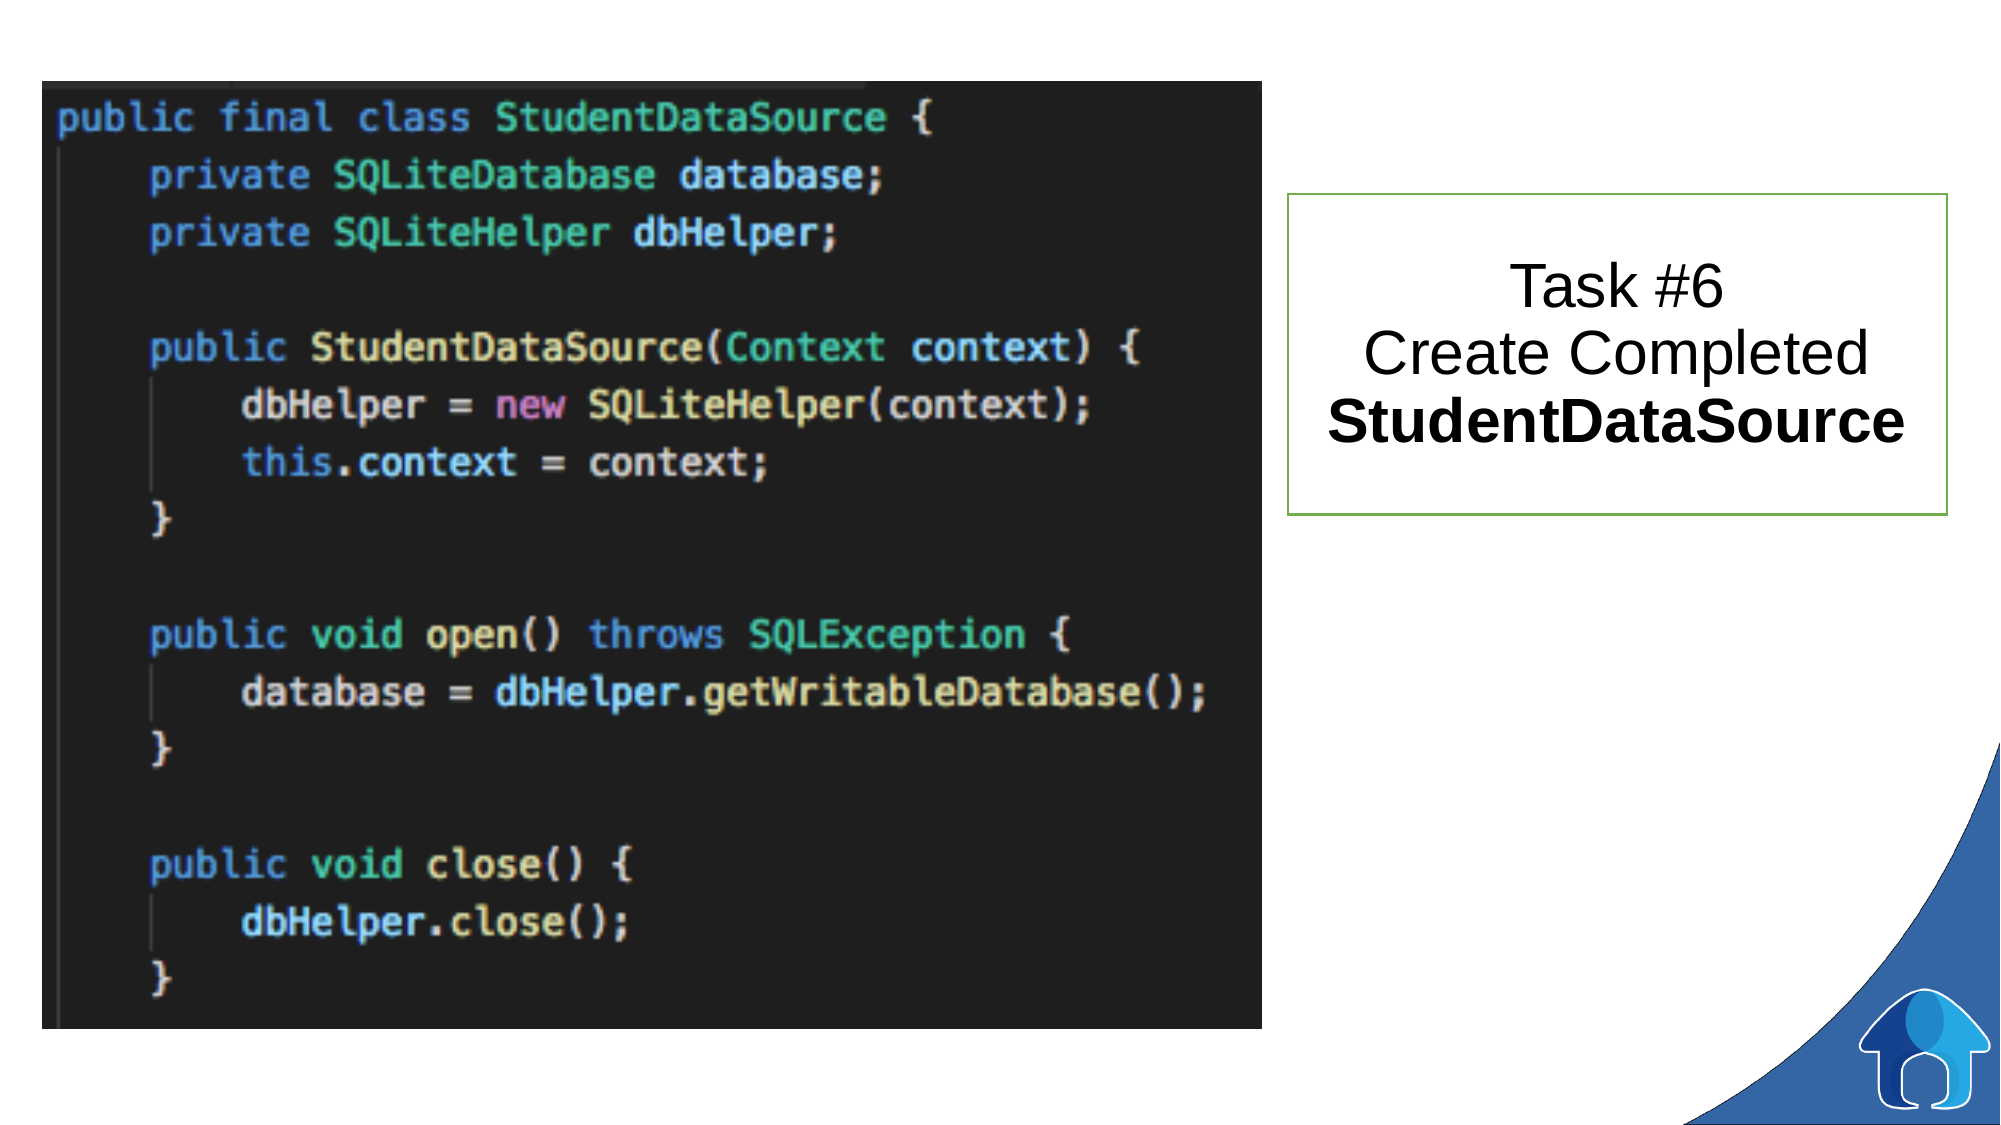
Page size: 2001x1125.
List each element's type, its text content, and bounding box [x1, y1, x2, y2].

picture [42, 81, 1262, 1029]
title Task #6 Create Completed StudentDataSource [1287, 193, 1948, 516]
picture [1683, 723, 2000, 1125]
